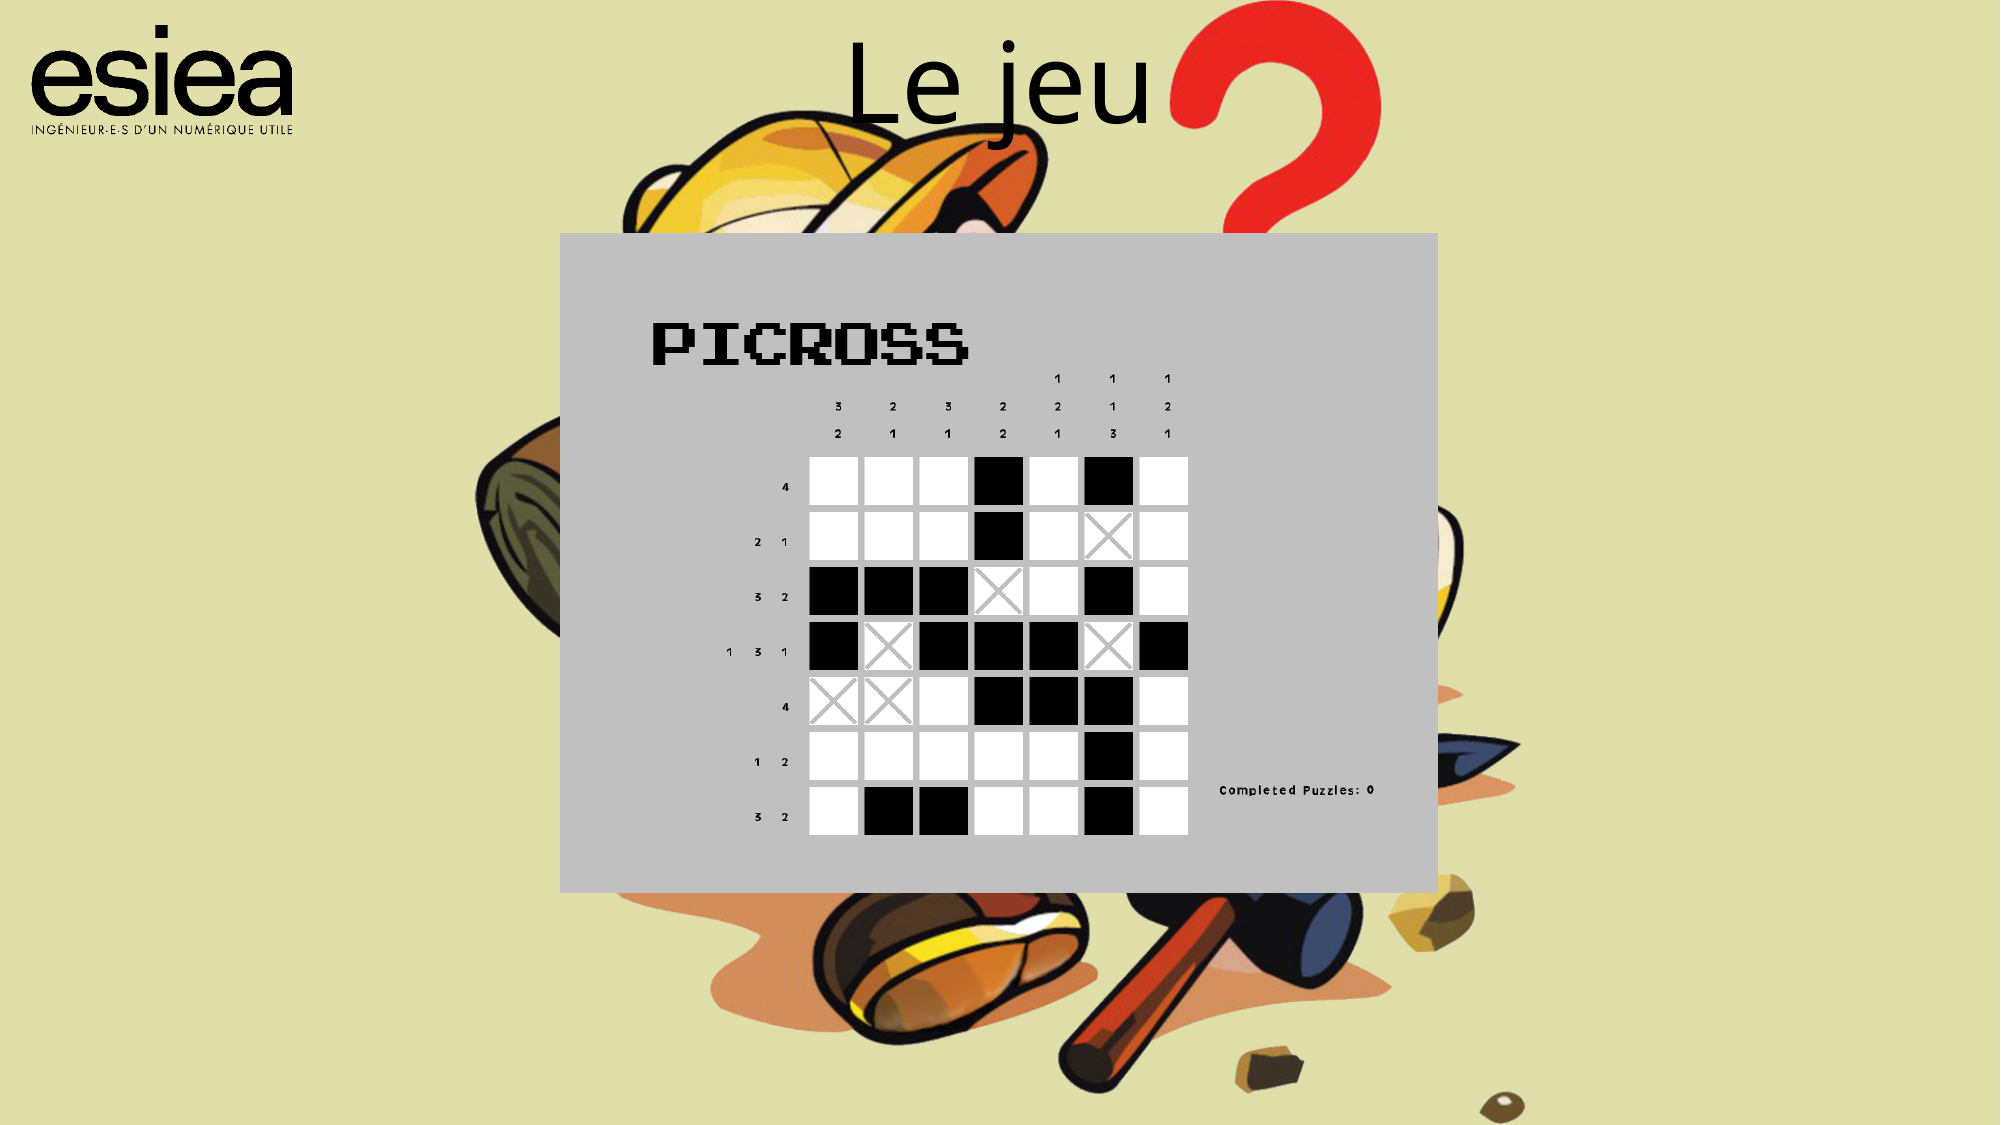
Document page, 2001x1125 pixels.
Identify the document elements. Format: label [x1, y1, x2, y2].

picture [560, 233, 1438, 893]
list [0, 0, 2000, 1125]
picture [0, 0, 357, 197]
